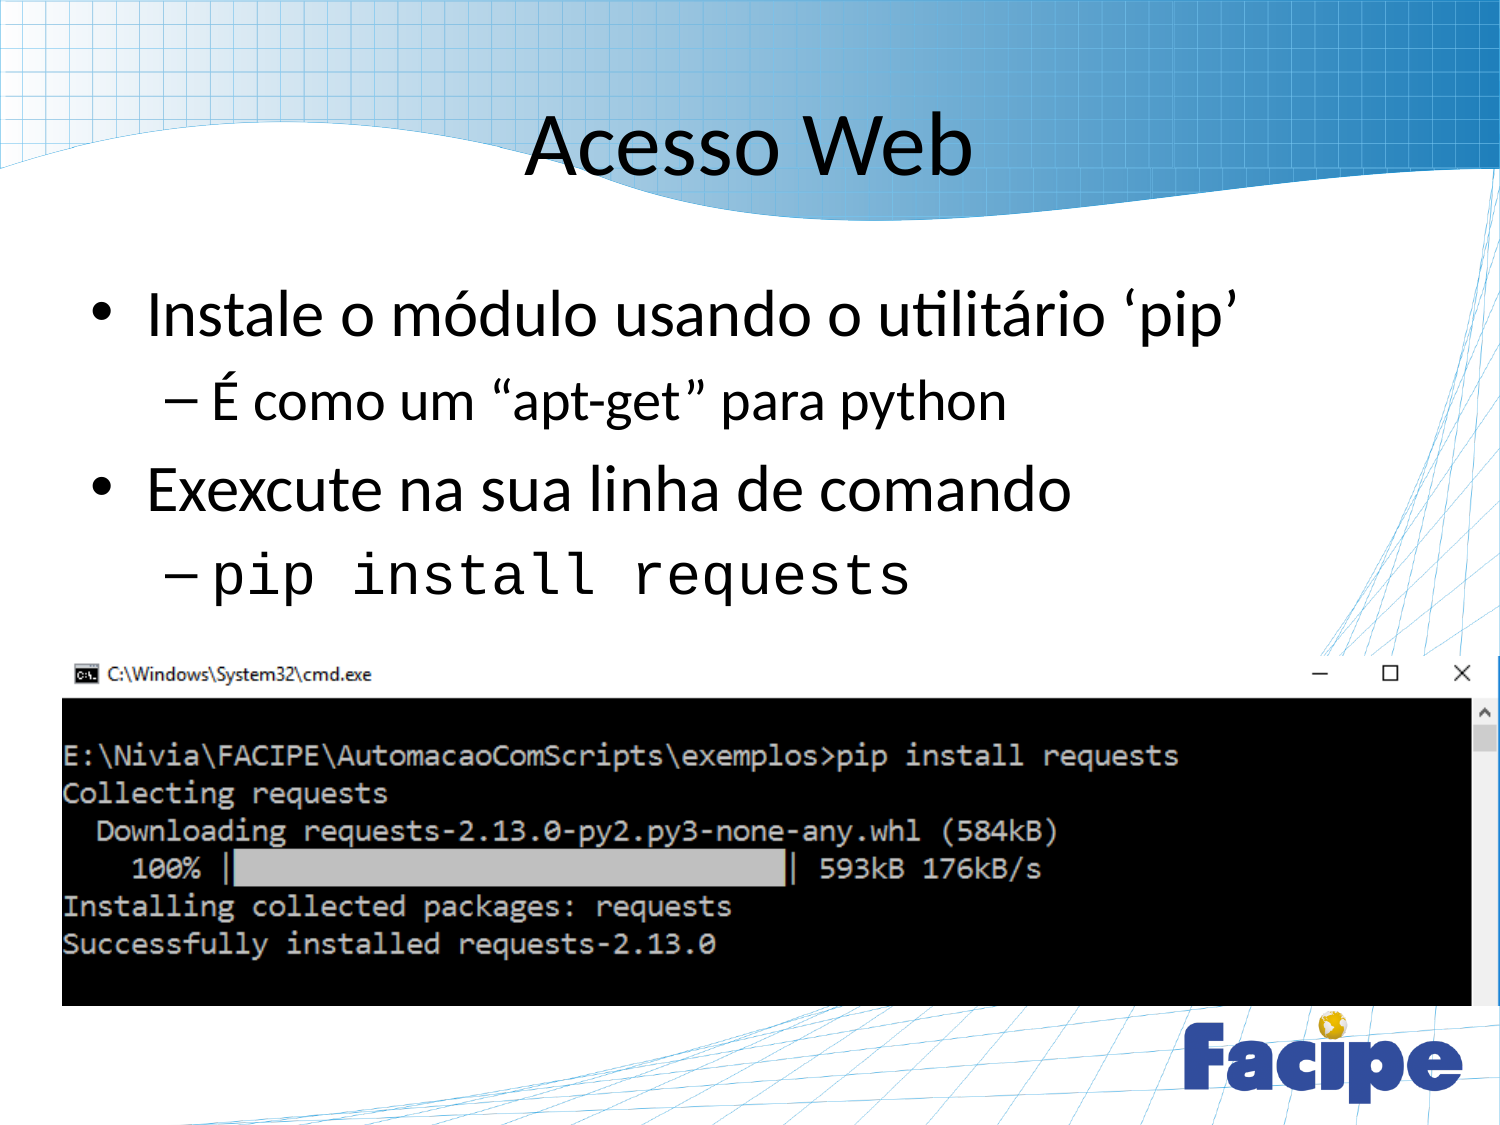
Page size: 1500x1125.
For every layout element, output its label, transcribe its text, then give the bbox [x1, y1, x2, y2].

picture [0, 0, 1500, 1125]
title Acesso Web [74, 44, 1426, 233]
list Instale o módulo usando o utilitário ‘pip’ É como um “apt-get” para python Exexcute na sua linha de comando pip install requests [74, 262, 1426, 655]
